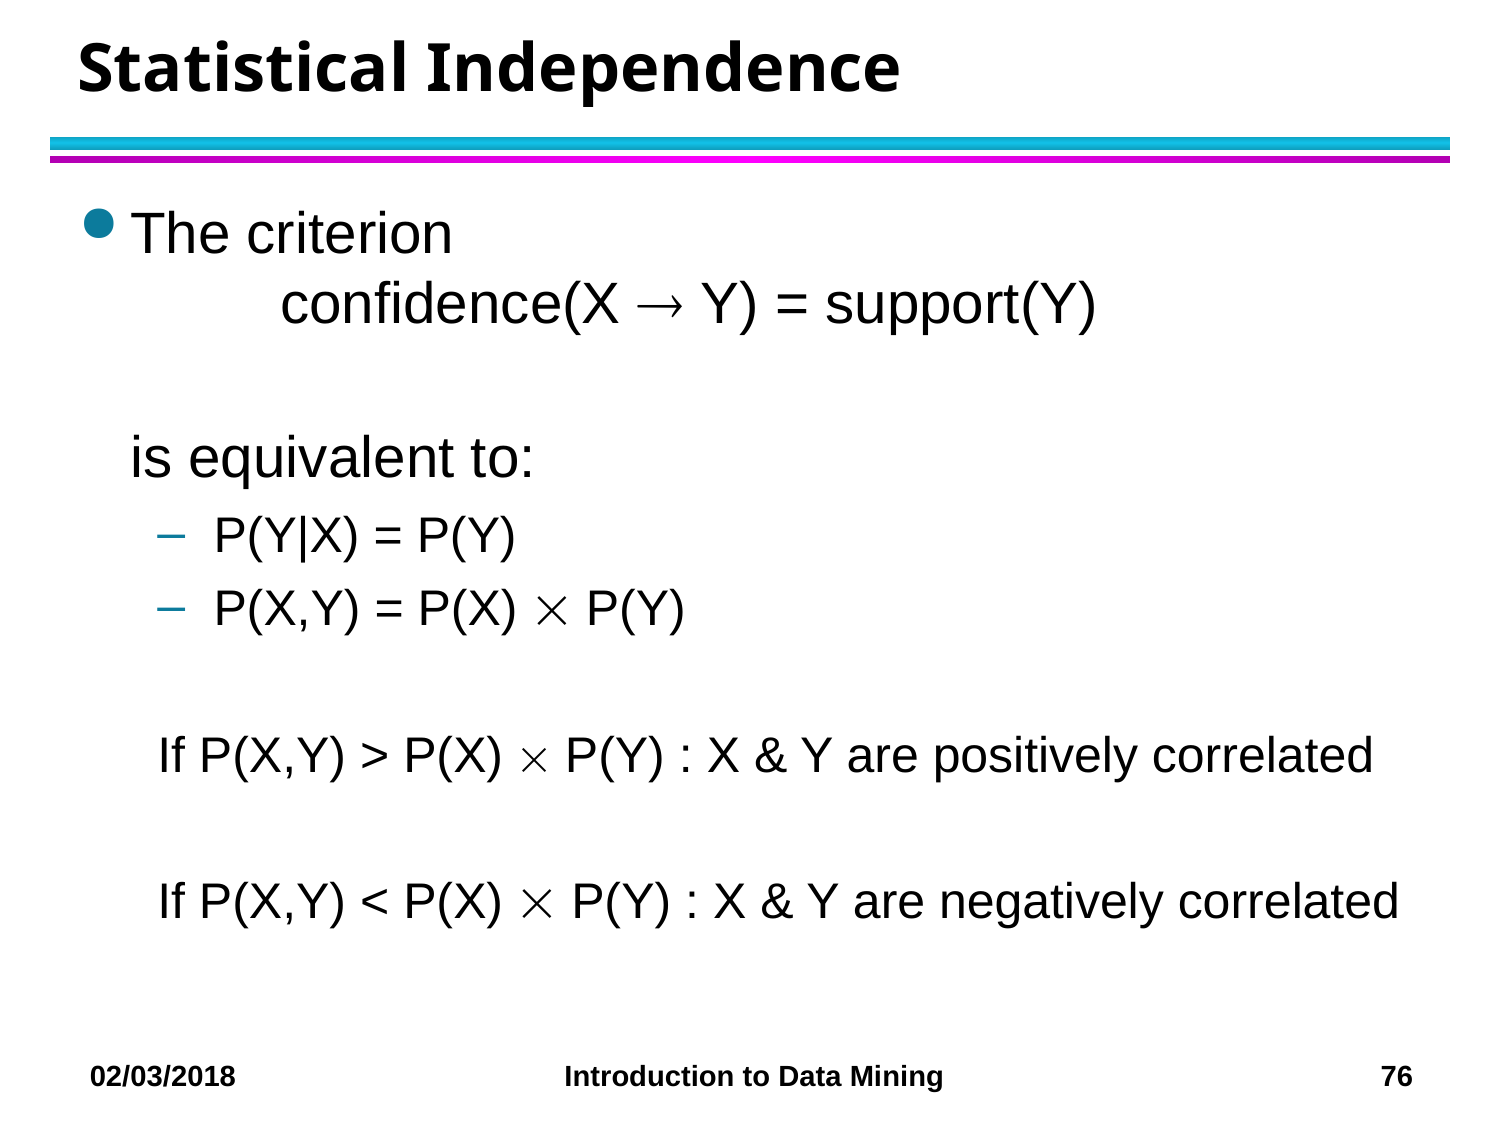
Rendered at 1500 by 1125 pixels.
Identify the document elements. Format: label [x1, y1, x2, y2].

title [62, 24, 1421, 113]
list [67, 187, 1432, 1038]
